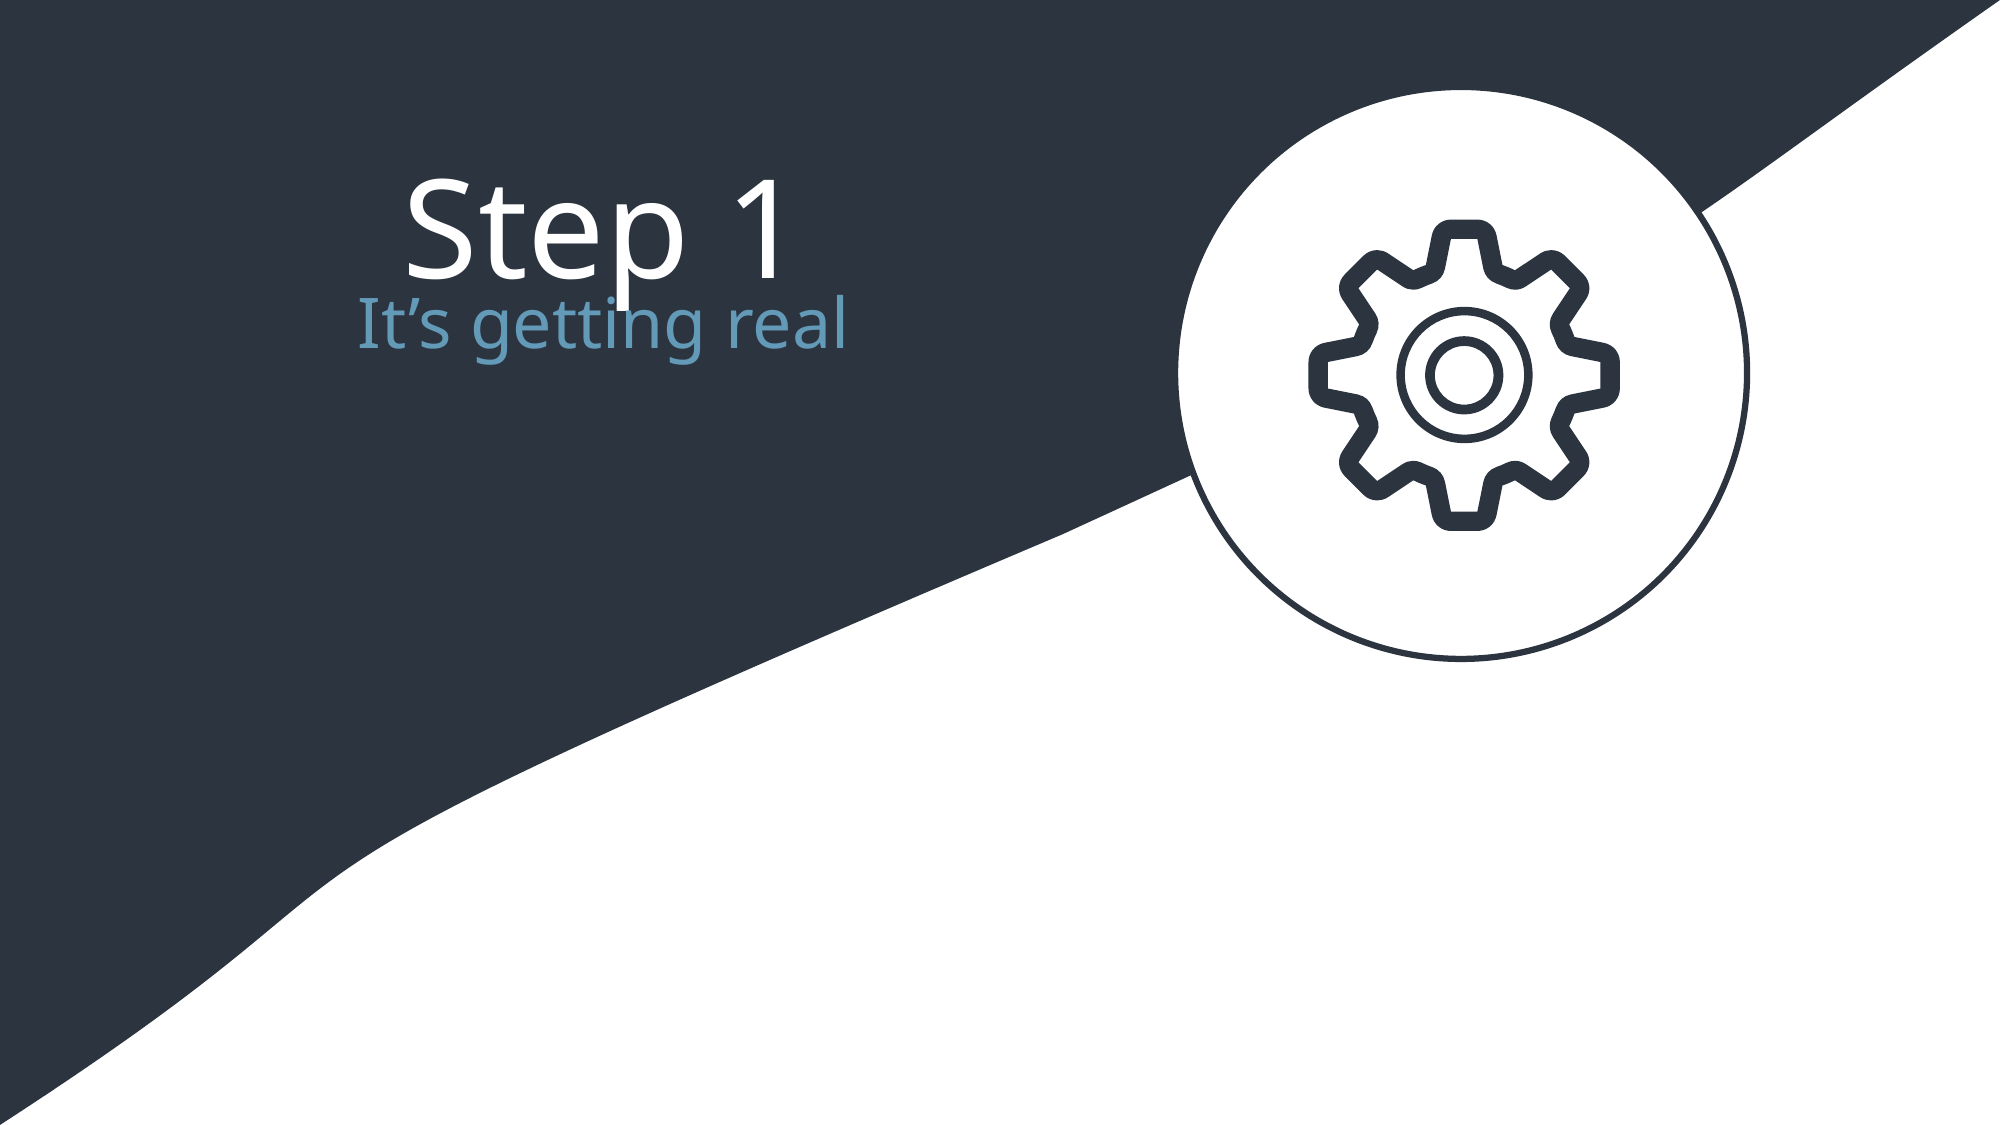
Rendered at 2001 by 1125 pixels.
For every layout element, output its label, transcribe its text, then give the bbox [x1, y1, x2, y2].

text_box Step 1 [255, 186, 952, 282]
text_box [1175, 86, 1748, 659]
text_box [0, 0, 2000, 1125]
text_box It’s getting real [342, 280, 866, 373]
